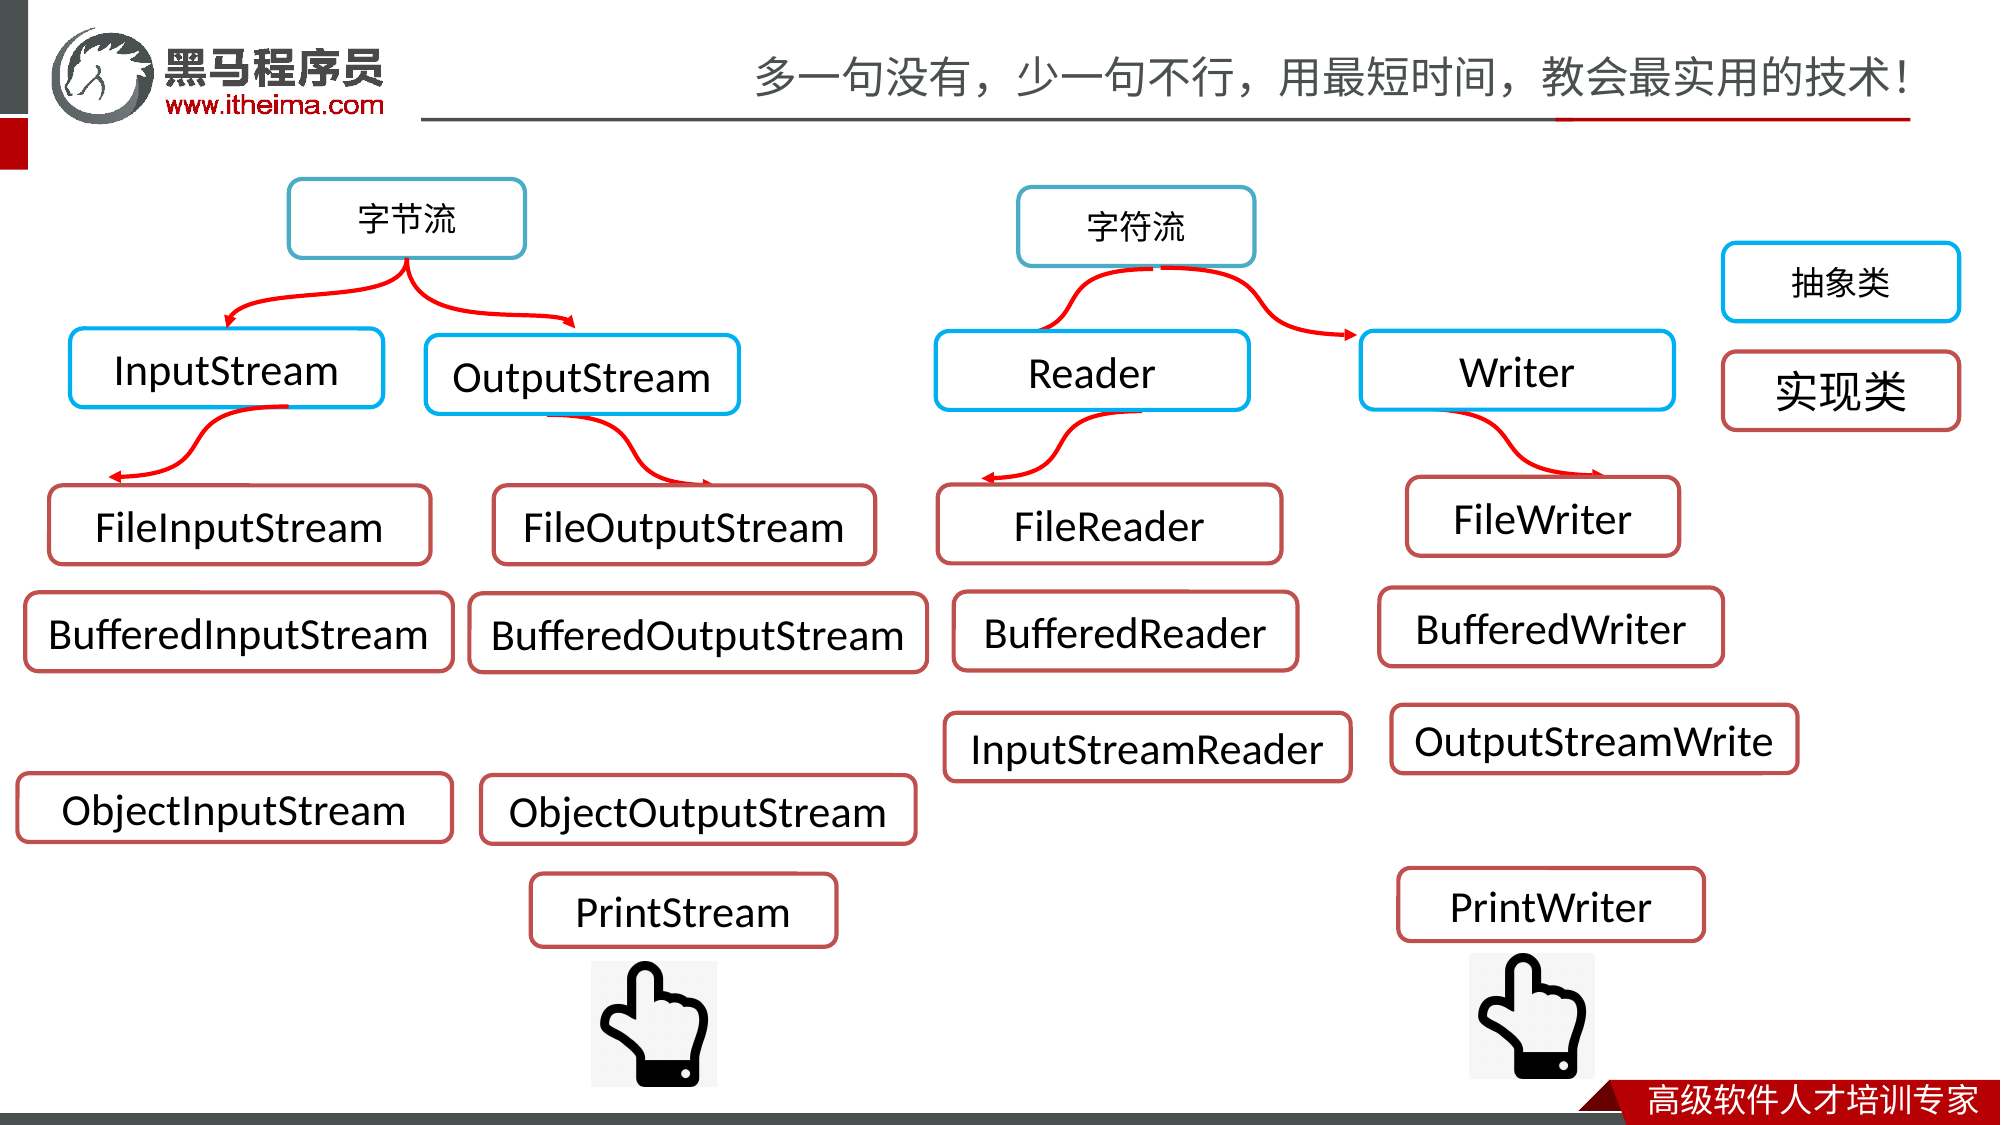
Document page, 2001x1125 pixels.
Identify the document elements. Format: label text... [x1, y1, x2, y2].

text_box BufferedInputStream [23, 590, 455, 674]
text_box OutputStream [423, 332, 741, 416]
text_box BufferedWriter [1377, 585, 1726, 669]
text_box PrintWriter [1396, 865, 1707, 944]
text_box 字符流 [1016, 184, 1257, 269]
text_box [281, 202, 353, 384]
text_box OutputStreamWrite [1389, 702, 1800, 776]
text_box BufferedReader [951, 589, 1300, 673]
text_box Reader [1099, 328, 1246, 412]
text_box Reader [933, 328, 1033, 412]
picture [590, 960, 717, 1087]
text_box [455, 208, 527, 378]
text_box InputStream [67, 326, 386, 410]
text_box ObjectInputStream [15, 771, 455, 845]
picture [1469, 952, 1595, 1079]
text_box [1027, 364, 1096, 526]
text_box FileWriter [1404, 474, 1682, 558]
text_box 抽象类 [1720, 240, 1962, 324]
text_box 字节流 [286, 176, 528, 260]
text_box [1038, 221, 1107, 384]
text_box BufferedOutputStream [467, 591, 930, 675]
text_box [1472, 343, 1541, 541]
text_box ObjectOutputStream [478, 772, 918, 846]
text_box PrintStream [528, 871, 839, 949]
picture [50, 26, 384, 125]
text_box 实现类 [1720, 349, 1962, 433]
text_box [595, 365, 667, 535]
text_box InputStreamReader [942, 710, 1353, 784]
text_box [1225, 202, 1293, 400]
text_box Writer [1358, 328, 1677, 412]
text_box FileReader [935, 482, 1284, 566]
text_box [162, 351, 234, 533]
text_box FileOutputStream [491, 483, 878, 567]
text_box FileInputStream [46, 483, 433, 567]
